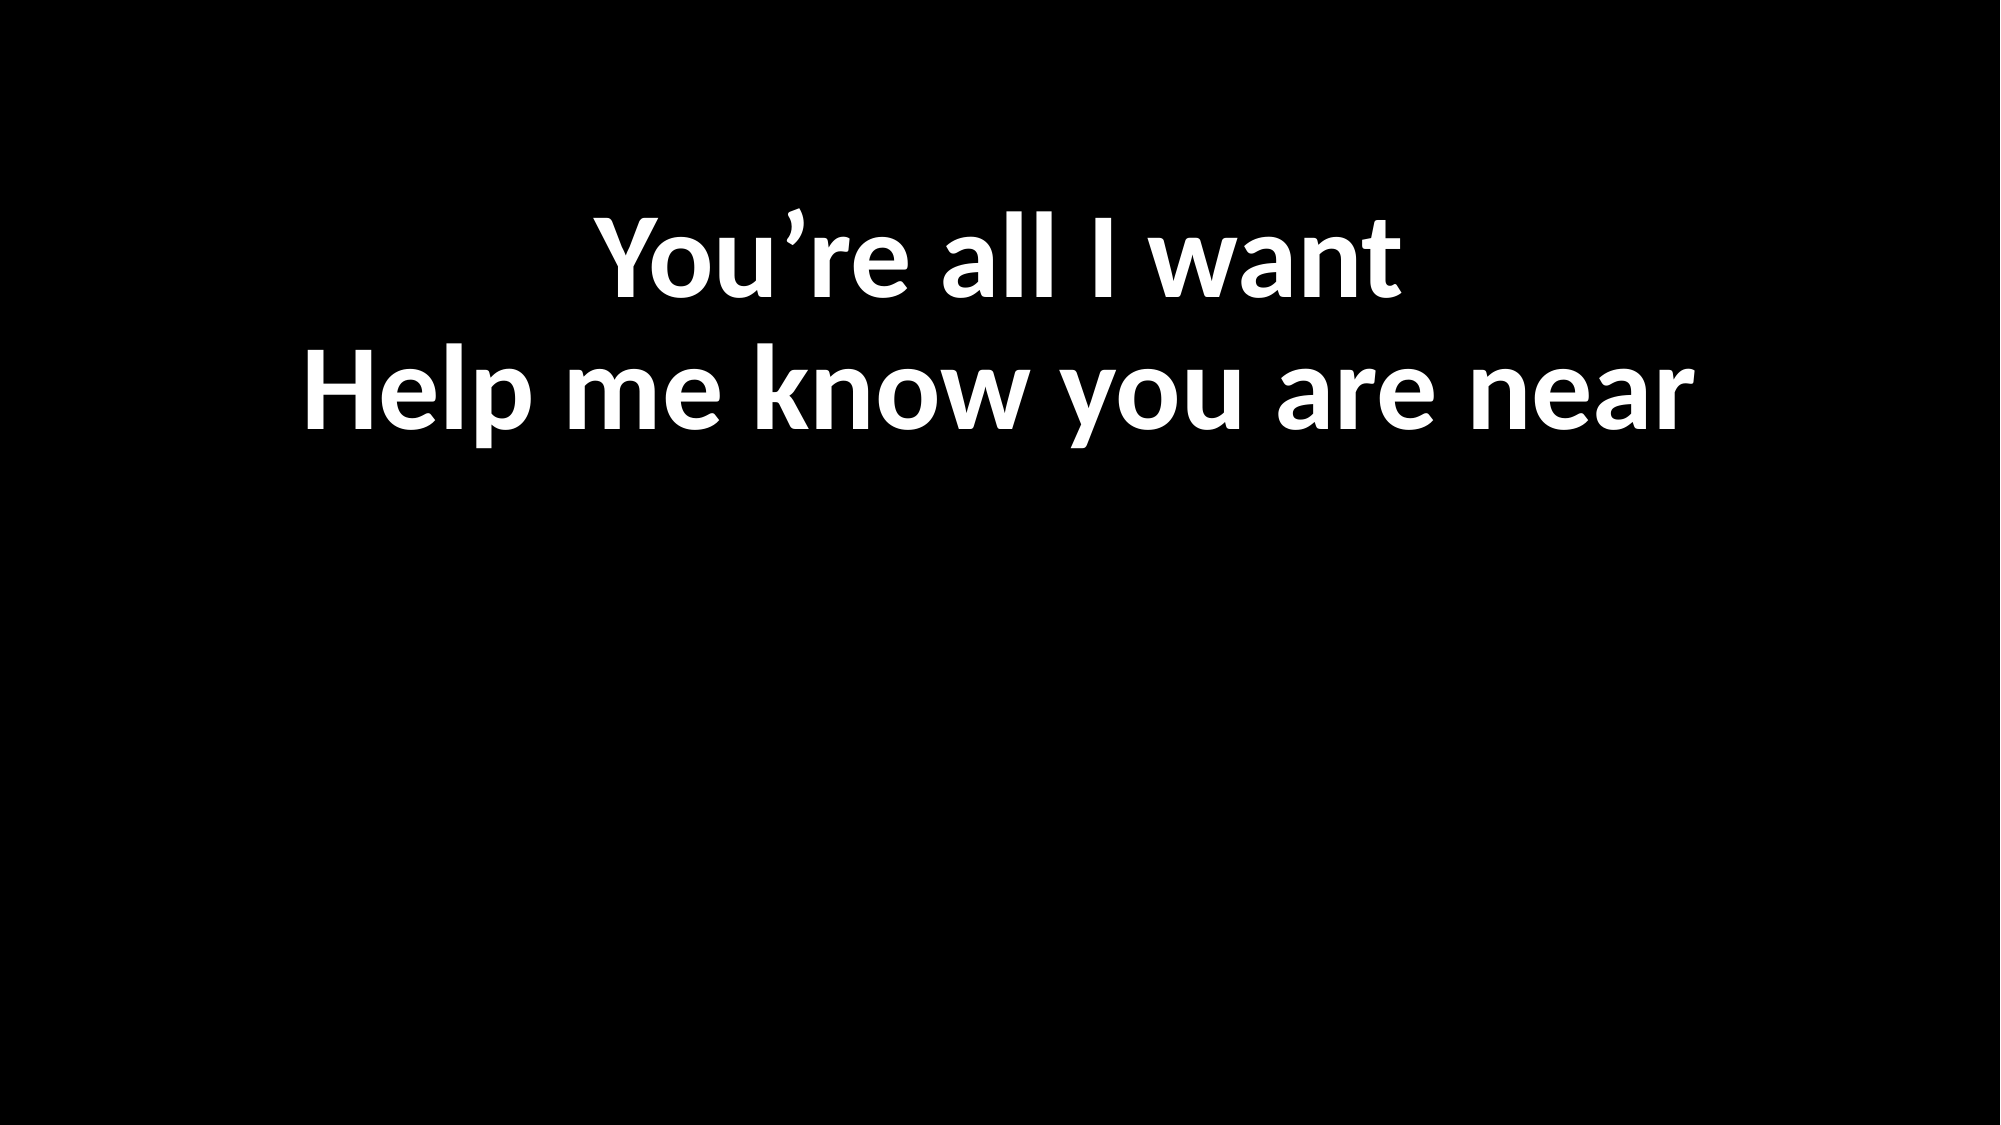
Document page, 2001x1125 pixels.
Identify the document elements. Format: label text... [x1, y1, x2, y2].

list You’re all I want Help me know you are near [0, 109, 2000, 464]
